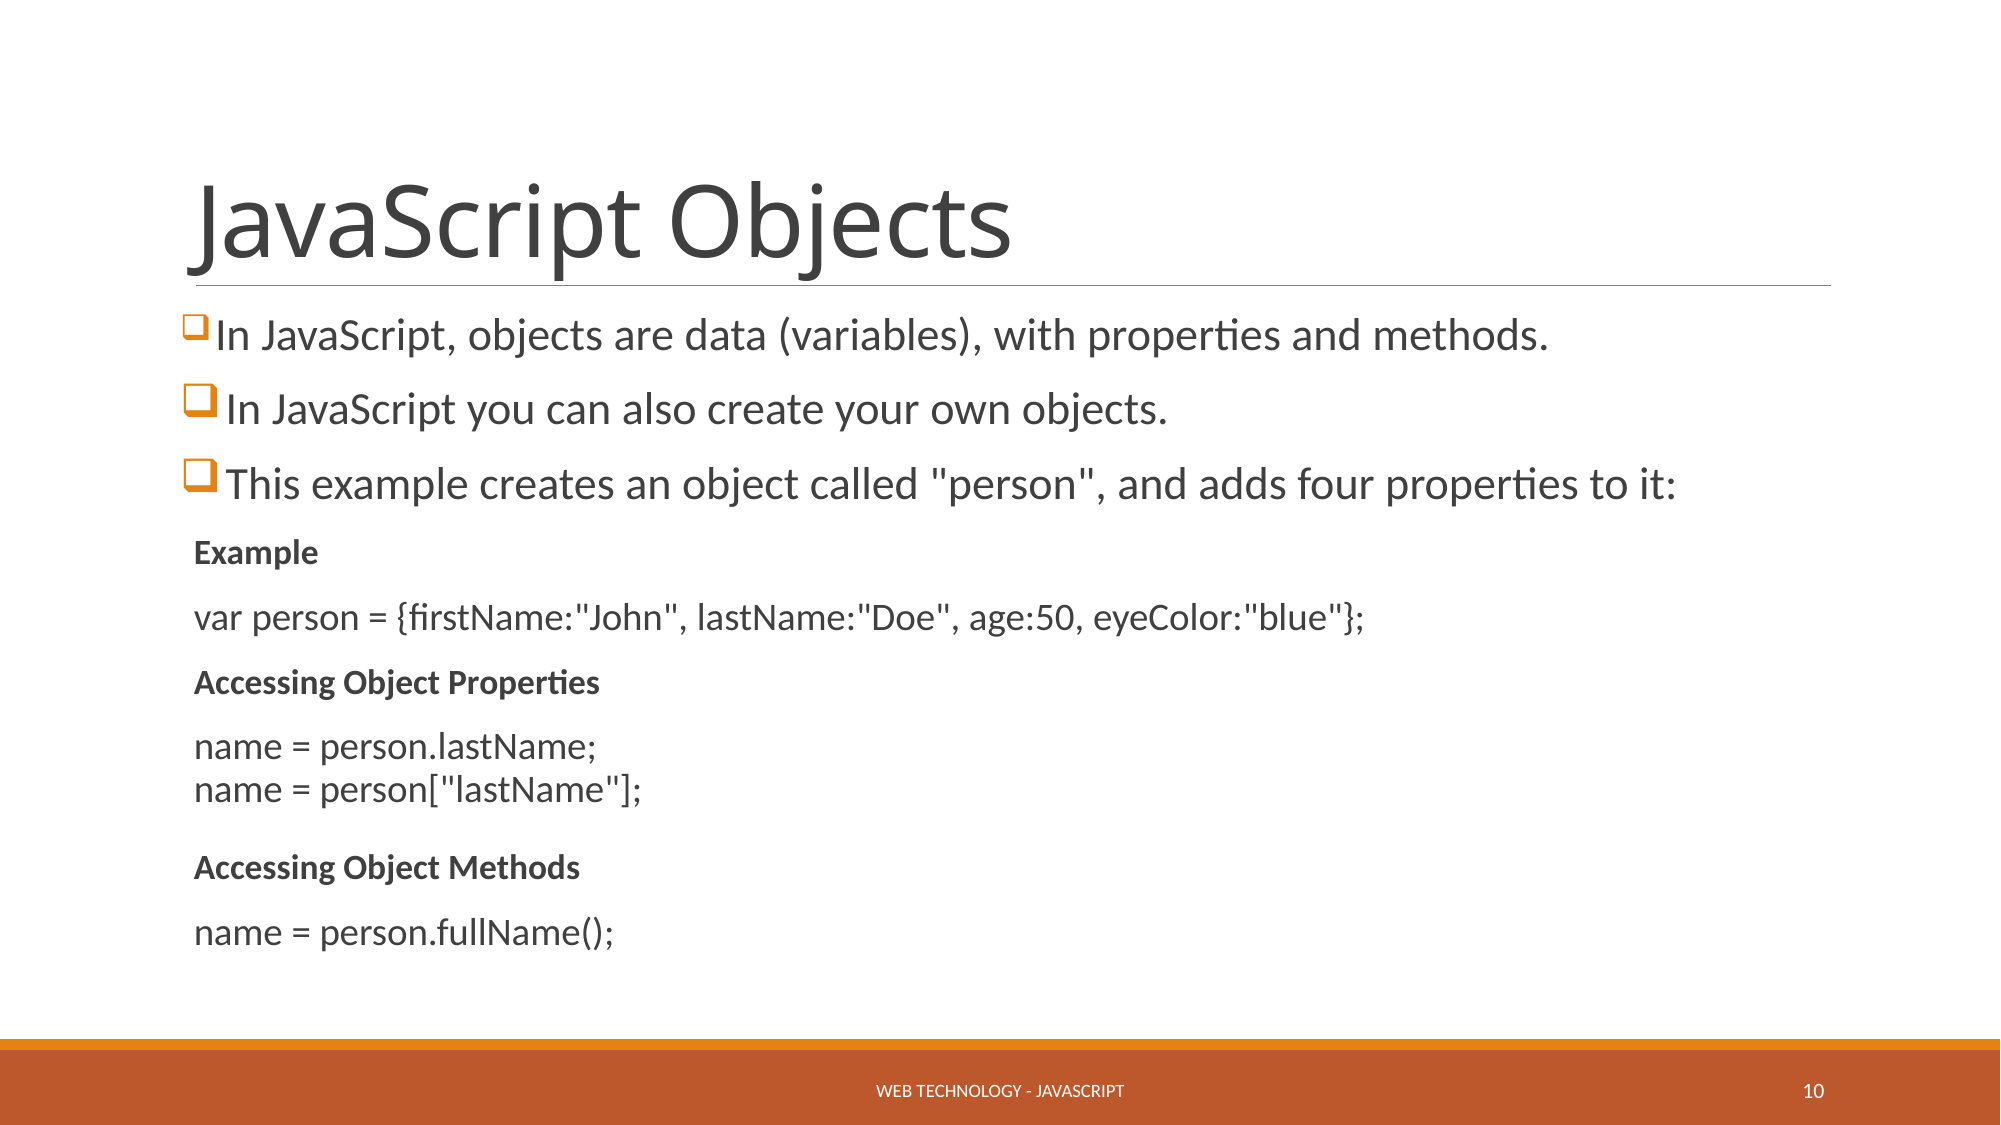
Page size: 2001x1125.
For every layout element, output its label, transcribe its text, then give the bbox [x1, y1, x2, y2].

list In JavaScript, objects are data (variables), with properties and methods. In JavaScript you can also create your own objects. This example creates an object called "person", and adds four properties to it: Example var person = {firstName:"John", lastName:"Doe", age:50, eyeColor:"blue"}; Accessing Object Properties name = person.lastName; name = person["lastName"]; Accessing Object Methods name = person.fullName(); [180, 302, 1830, 963]
title JavaScript Objects [180, 47, 1830, 285]
footer Web Technology - JavaScript [604, 1059, 1396, 1120]
slide_number 10 [1624, 1059, 1840, 1120]
